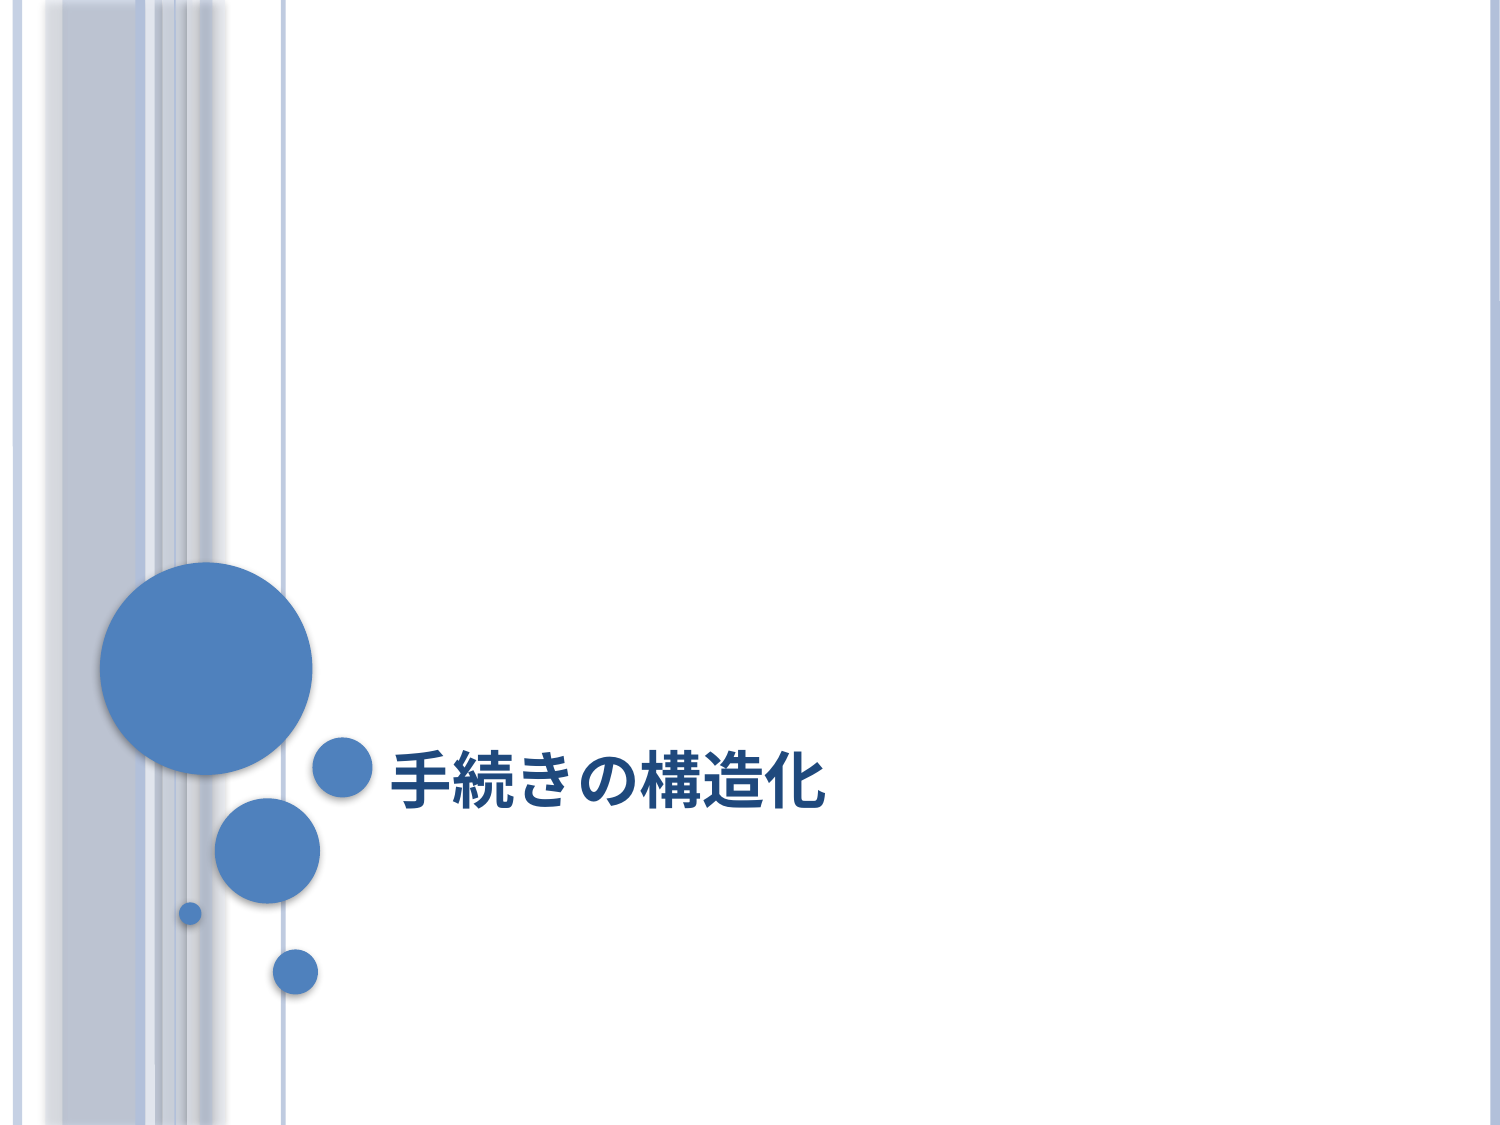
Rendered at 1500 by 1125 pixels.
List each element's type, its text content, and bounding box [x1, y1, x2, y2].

title 手続きの構造化 [375, 512, 1388, 824]
